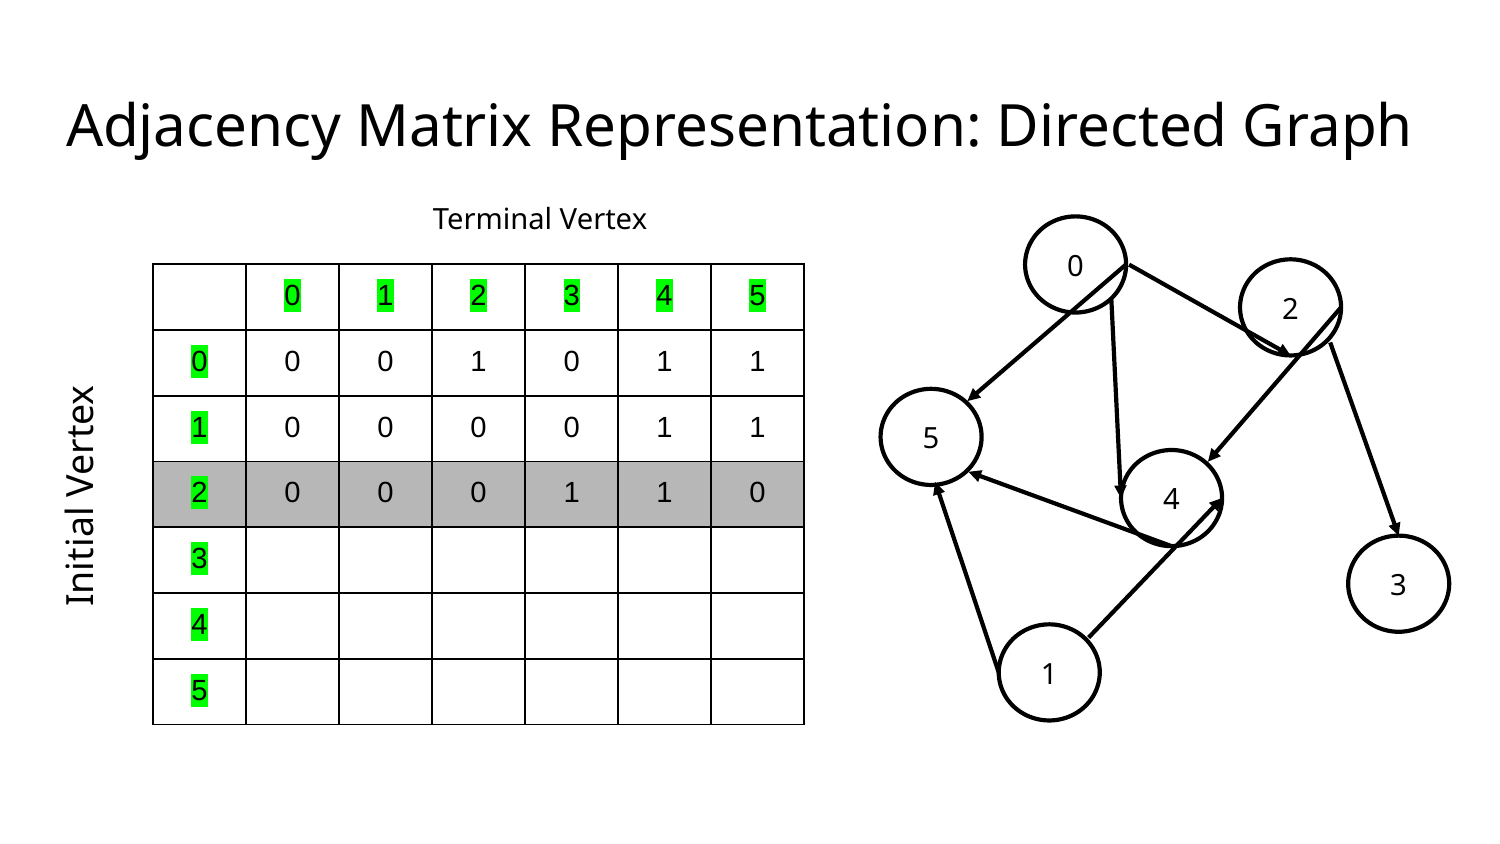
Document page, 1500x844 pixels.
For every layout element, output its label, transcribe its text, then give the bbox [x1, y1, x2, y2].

table_cell [340, 528, 431, 592]
text_box 5 [878, 386, 984, 487]
table_cell [340, 594, 431, 658]
table_header 5 [712, 265, 803, 329]
table_cell [712, 528, 803, 592]
table_cell [247, 528, 338, 592]
table_header 3 [526, 265, 617, 329]
text_box 4 [1119, 447, 1225, 548]
table_cell [433, 528, 524, 592]
text_box 0 [1072, 271, 1123, 315]
table_cell 1 [526, 462, 617, 526]
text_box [1111, 298, 1137, 465]
text_box Terminal Vertex [147, 184, 933, 237]
text_box 0 [1022, 214, 1129, 314]
text_box Initial Vertex [40, 267, 108, 725]
table_cell 0 [247, 462, 338, 526]
table_cell 0 [247, 331, 338, 395]
table_cell 1 [154, 397, 245, 461]
text_box 4 [1140, 538, 1170, 549]
table_cell 1 [712, 331, 803, 395]
table_cell [712, 660, 803, 724]
table_cell 5 [154, 660, 245, 724]
table_cell 0 [340, 462, 431, 526]
table_cell [619, 660, 710, 724]
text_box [1088, 531, 1137, 638]
table_cell 3 [154, 528, 245, 592]
table_cell 0 [433, 397, 524, 461]
table_cell 0 [340, 331, 431, 395]
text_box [1207, 341, 1256, 462]
table_cell 0 [433, 462, 524, 526]
table_cell [712, 594, 803, 658]
text_box 1 [996, 622, 1102, 723]
text_box 3 [1346, 533, 1452, 634]
table_cell [526, 594, 617, 658]
title Adjacency Matrix Representation: Directed Graph [51, 72, 1449, 167]
table_cell 4 [154, 594, 245, 658]
table_cell 1 [619, 462, 710, 526]
table_cell 2 [154, 462, 245, 526]
table_cell [433, 660, 524, 724]
table_cell [619, 594, 710, 658]
table_header [154, 265, 245, 329]
table_cell [247, 594, 338, 658]
table_cell [526, 528, 617, 592]
table_header 2 [433, 265, 524, 329]
table_cell 1 [433, 331, 524, 395]
table_cell 0 [247, 397, 338, 461]
table_cell 0 [340, 397, 431, 461]
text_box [1330, 342, 1399, 536]
table_header 0 [247, 265, 338, 329]
table_cell [340, 660, 431, 724]
table_cell 0 [154, 331, 245, 395]
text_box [967, 298, 1041, 402]
table_cell 0 [526, 397, 617, 461]
table_cell 0 [526, 331, 617, 395]
table_cell [247, 660, 338, 724]
table_cell [433, 594, 524, 658]
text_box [968, 471, 1122, 499]
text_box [1128, 264, 1241, 308]
table_header 1 [340, 265, 431, 329]
table_cell 1 [619, 331, 710, 395]
table_header 4 [619, 265, 710, 329]
text_box 2 [1238, 257, 1344, 358]
table_cell [526, 660, 617, 724]
table_cell 1 [619, 397, 710, 461]
table_cell 1 [712, 397, 803, 461]
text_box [934, 481, 1014, 639]
table_cell 0 [712, 462, 803, 526]
table_cell [619, 528, 710, 592]
